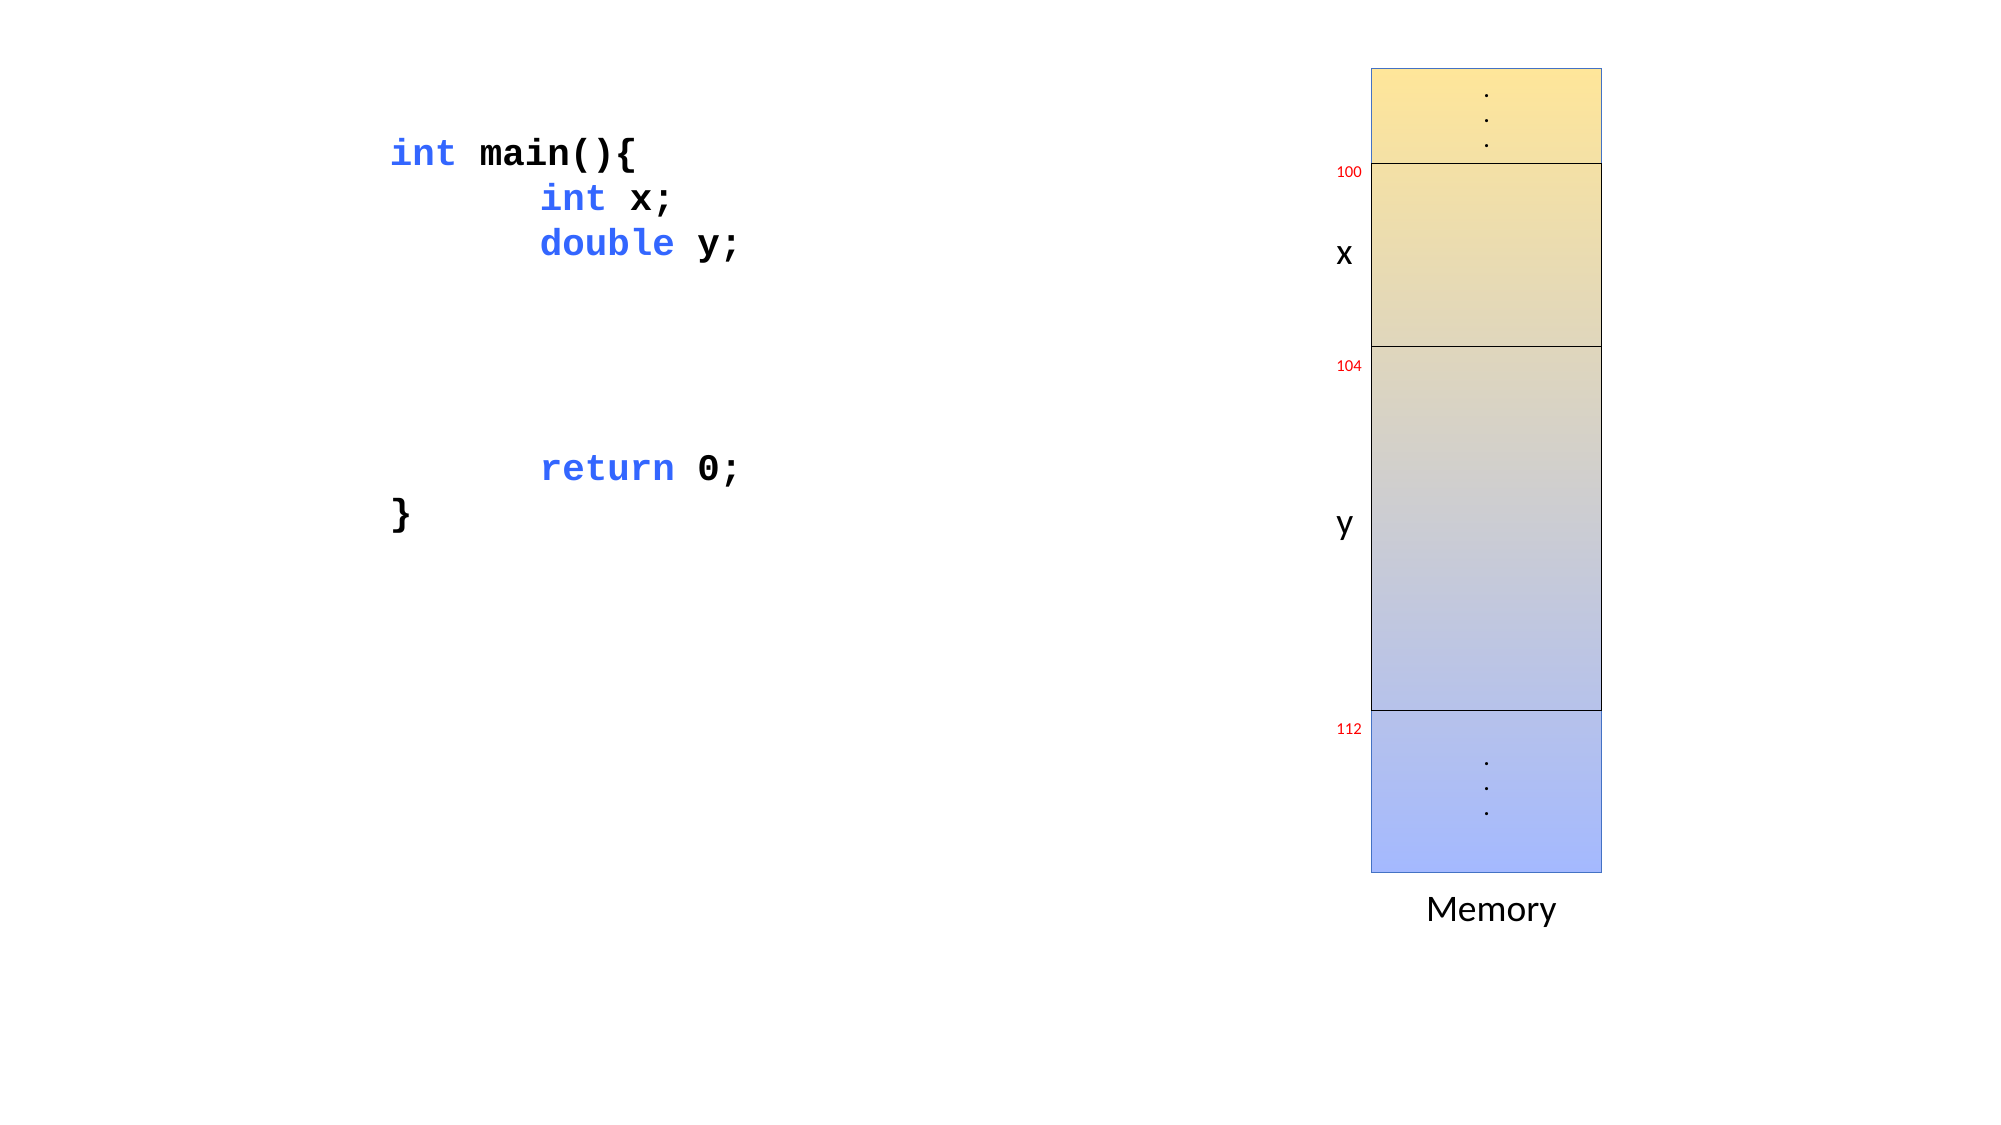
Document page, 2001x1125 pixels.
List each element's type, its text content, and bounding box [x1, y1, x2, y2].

text_box 100 [1321, 153, 1388, 189]
text_box [1371, 163, 1602, 346]
text_box [1371, 827, 1602, 873]
text_box 112 [1321, 710, 1388, 746]
text_box x [1321, 220, 1371, 280]
text_box [1371, 346, 1602, 711]
text_box . . . [1371, 737, 1602, 827]
text_box y [1321, 490, 1371, 550]
text_box int main(){ int x; double y; return 0; } [375, 120, 980, 541]
text_box Memory [1392, 876, 1591, 937]
text_box 104 [1321, 347, 1371, 382]
text_box . . . [1371, 69, 1602, 160]
text_box [1388, 711, 1602, 737]
